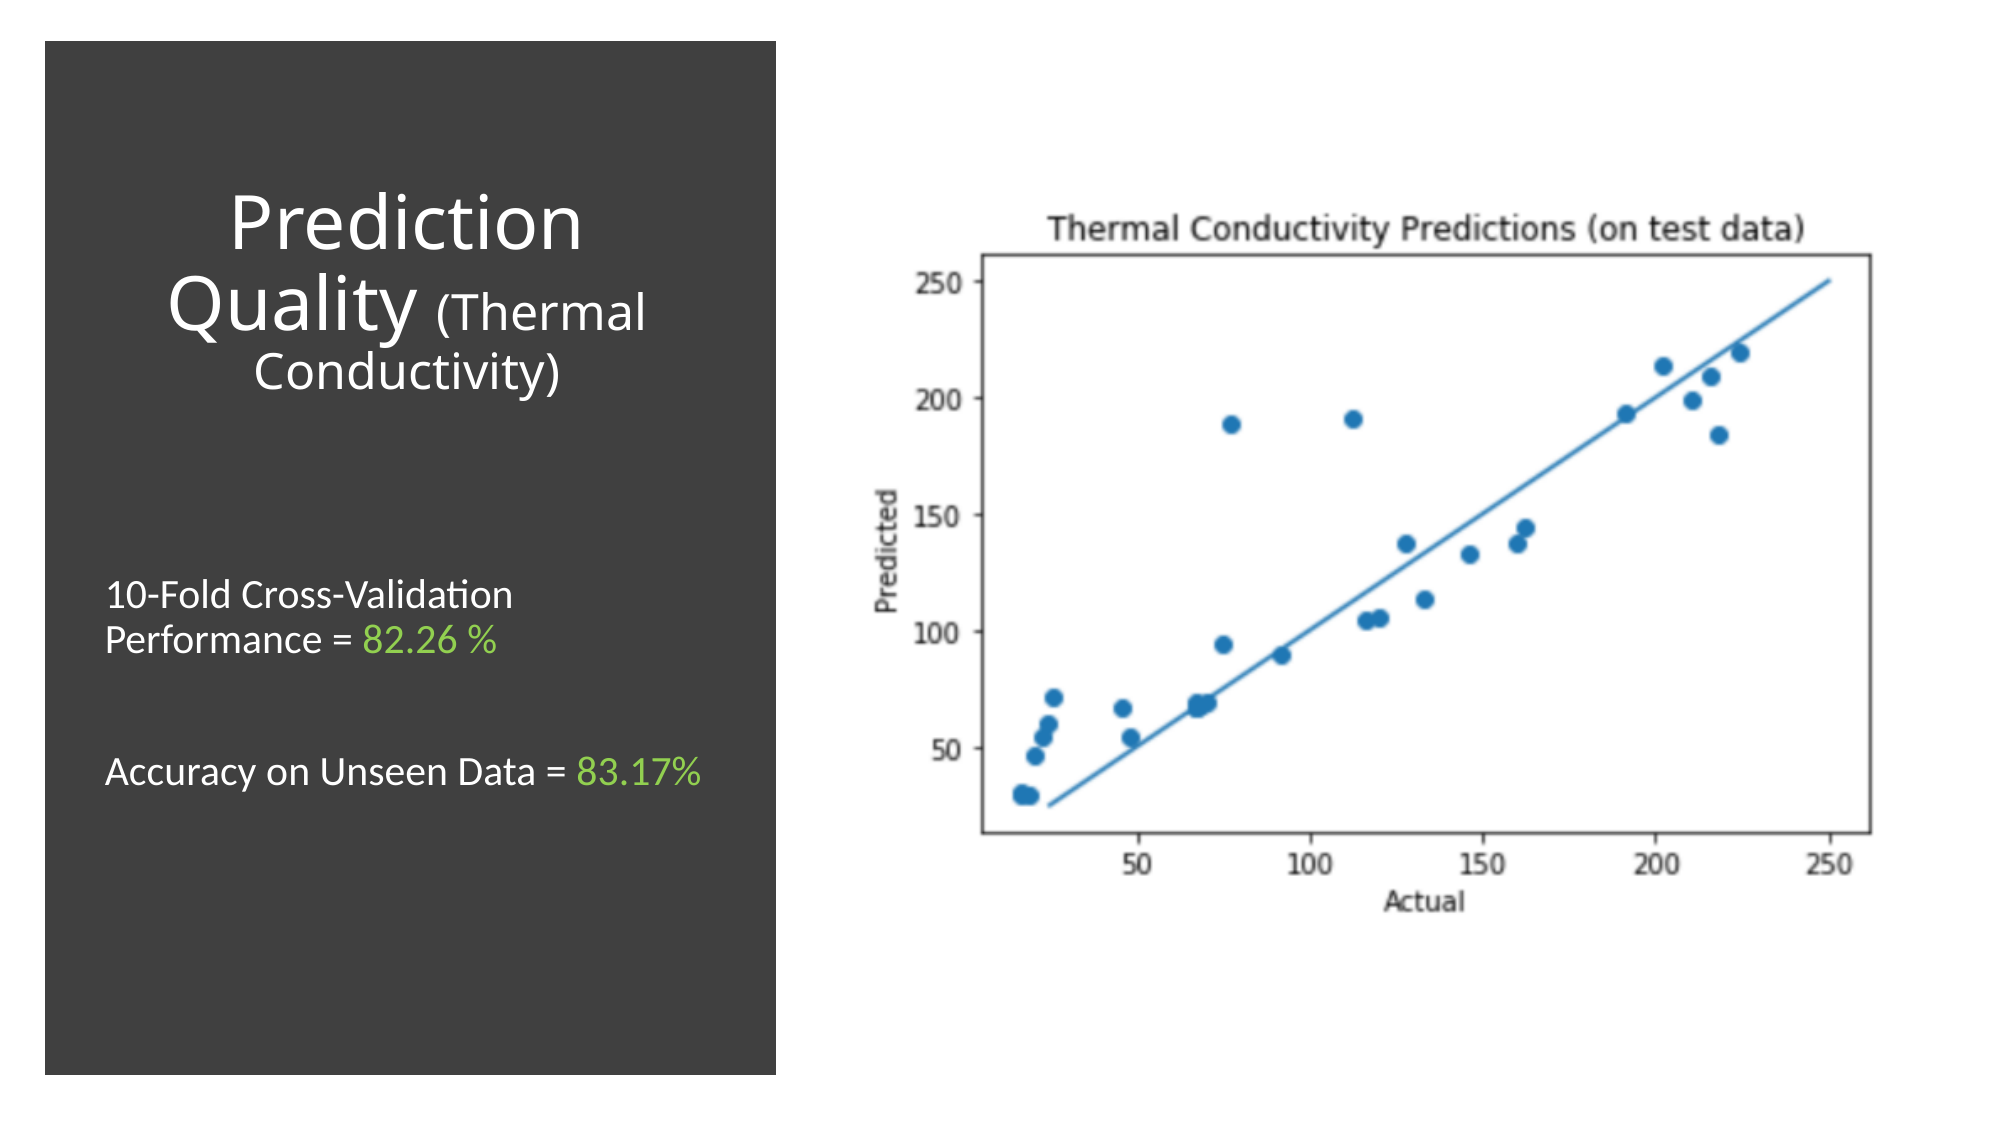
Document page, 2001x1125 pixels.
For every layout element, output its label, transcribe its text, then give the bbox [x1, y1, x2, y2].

title Prediction Quality (Thermal Conductivity) [121, 121, 693, 428]
list 10-Fold Cross-Validation Performance = 82.26 % Accuracy on Unseen Data = 83.17% [89, 428, 745, 1025]
text_box [54, 50, 767, 1066]
picture [845, 193, 1921, 933]
